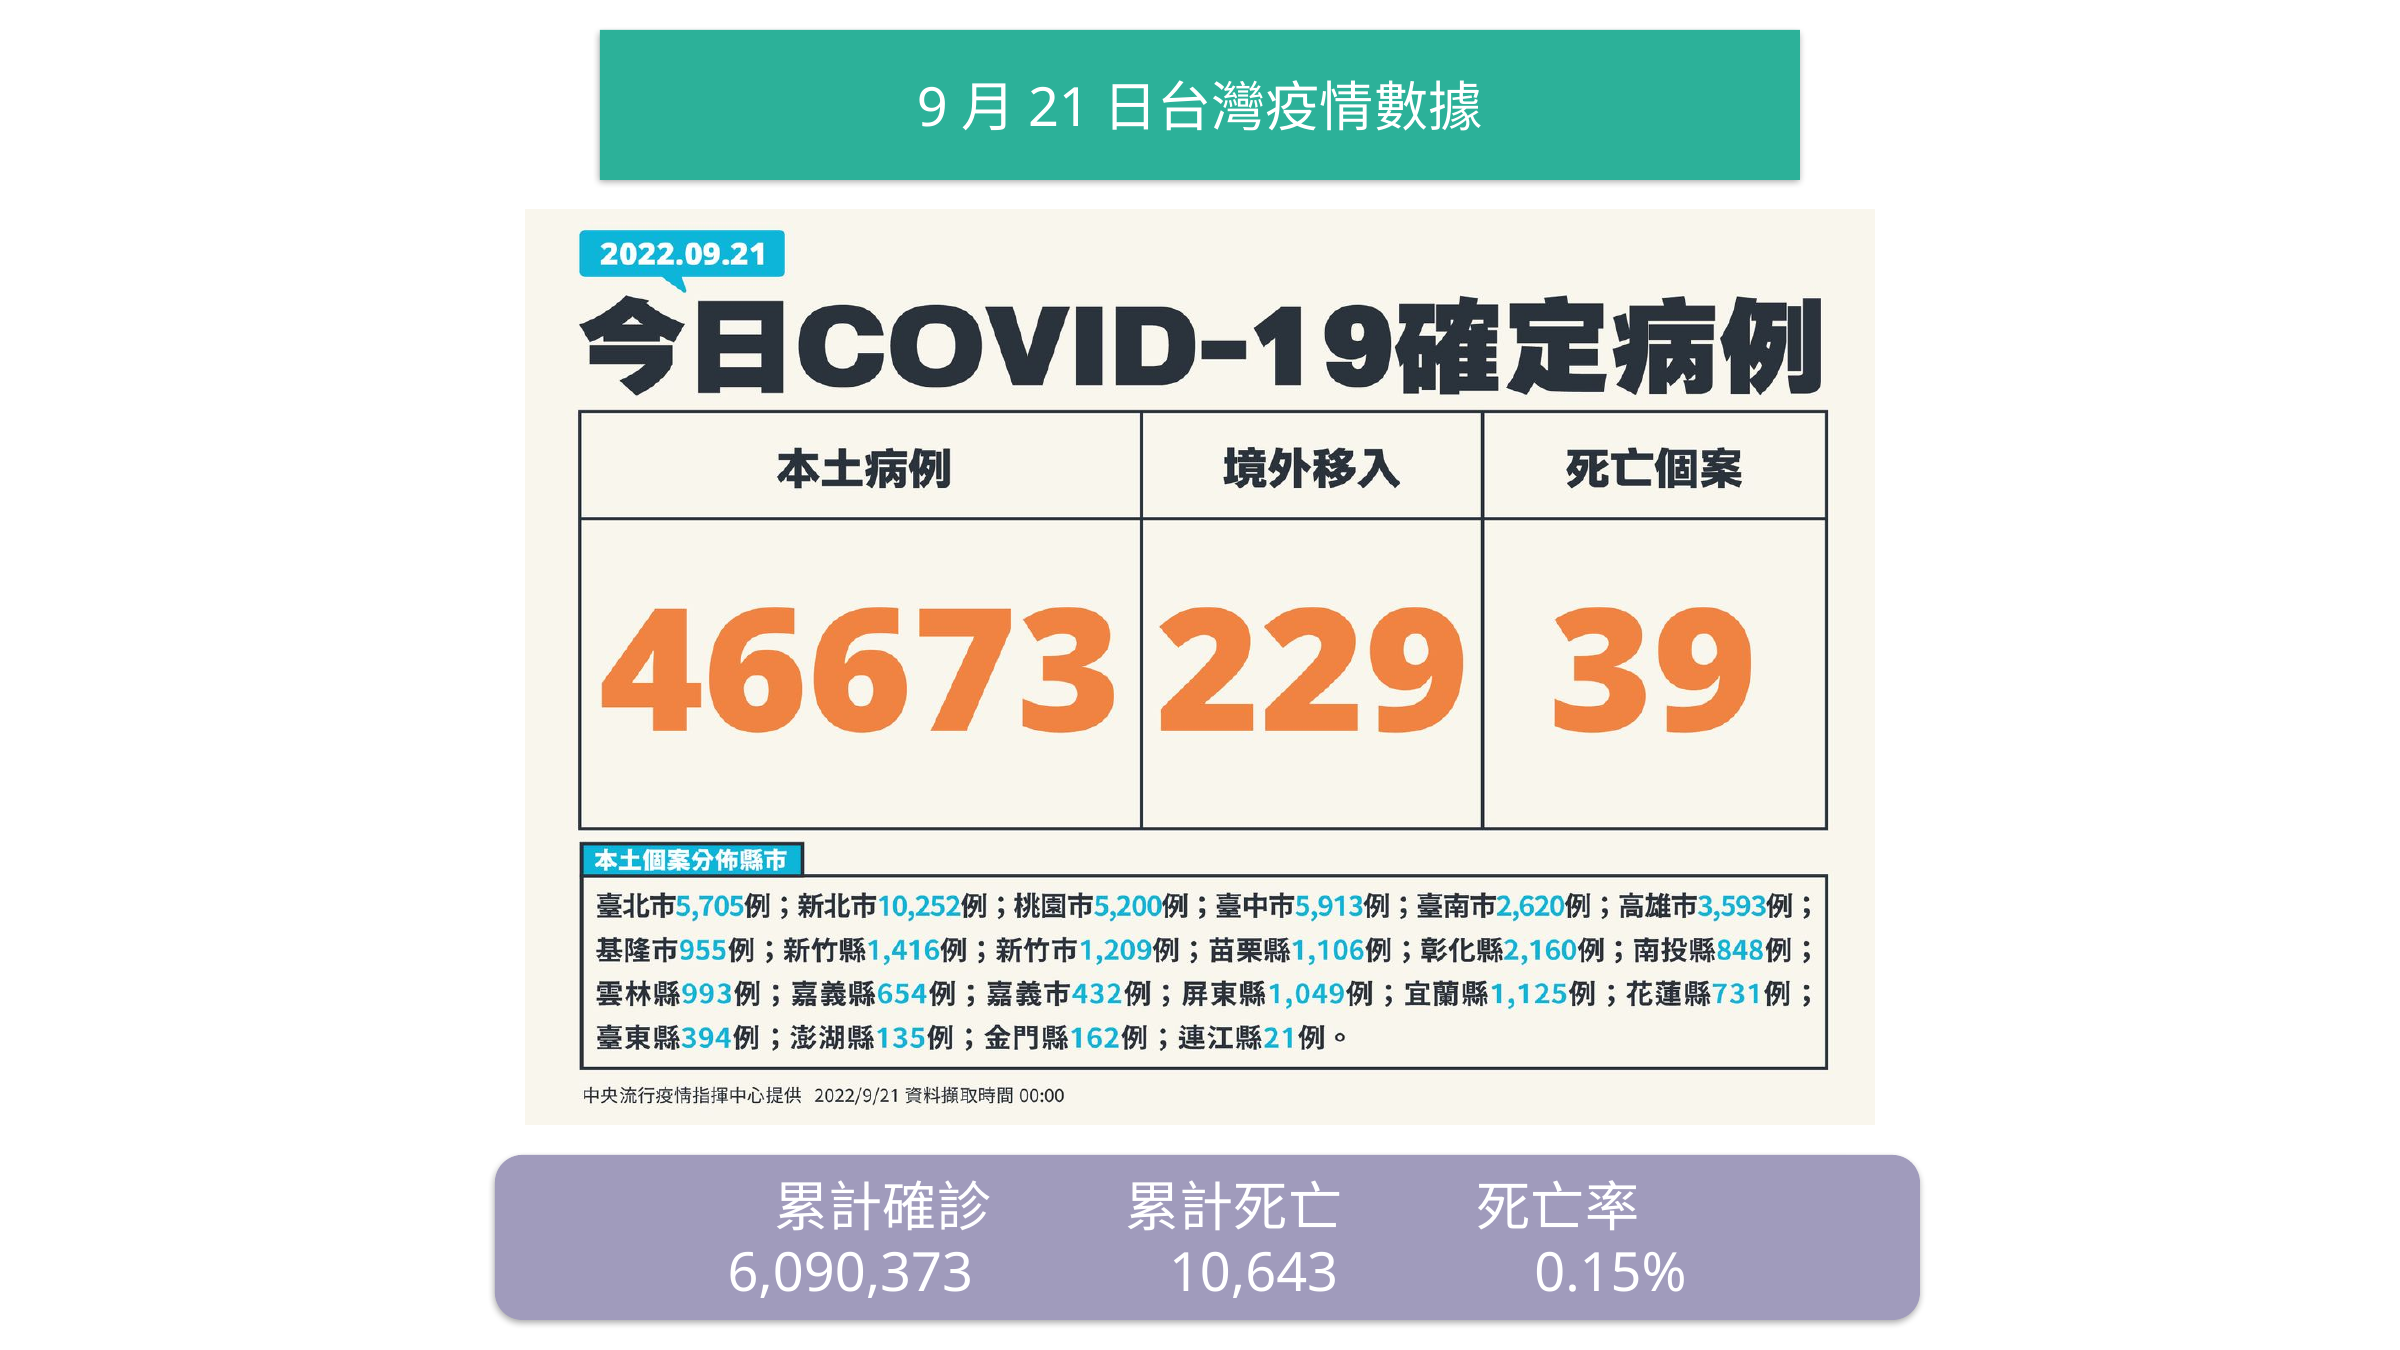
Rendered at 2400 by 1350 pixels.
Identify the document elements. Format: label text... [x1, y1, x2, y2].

text_box 9月21日台灣疫情數據 [599, 29, 1801, 181]
picture [524, 209, 1876, 1126]
text_box 累計確診 累計死亡 死亡率 6,090,373 10,643 0.15% [494, 1154, 1921, 1321]
